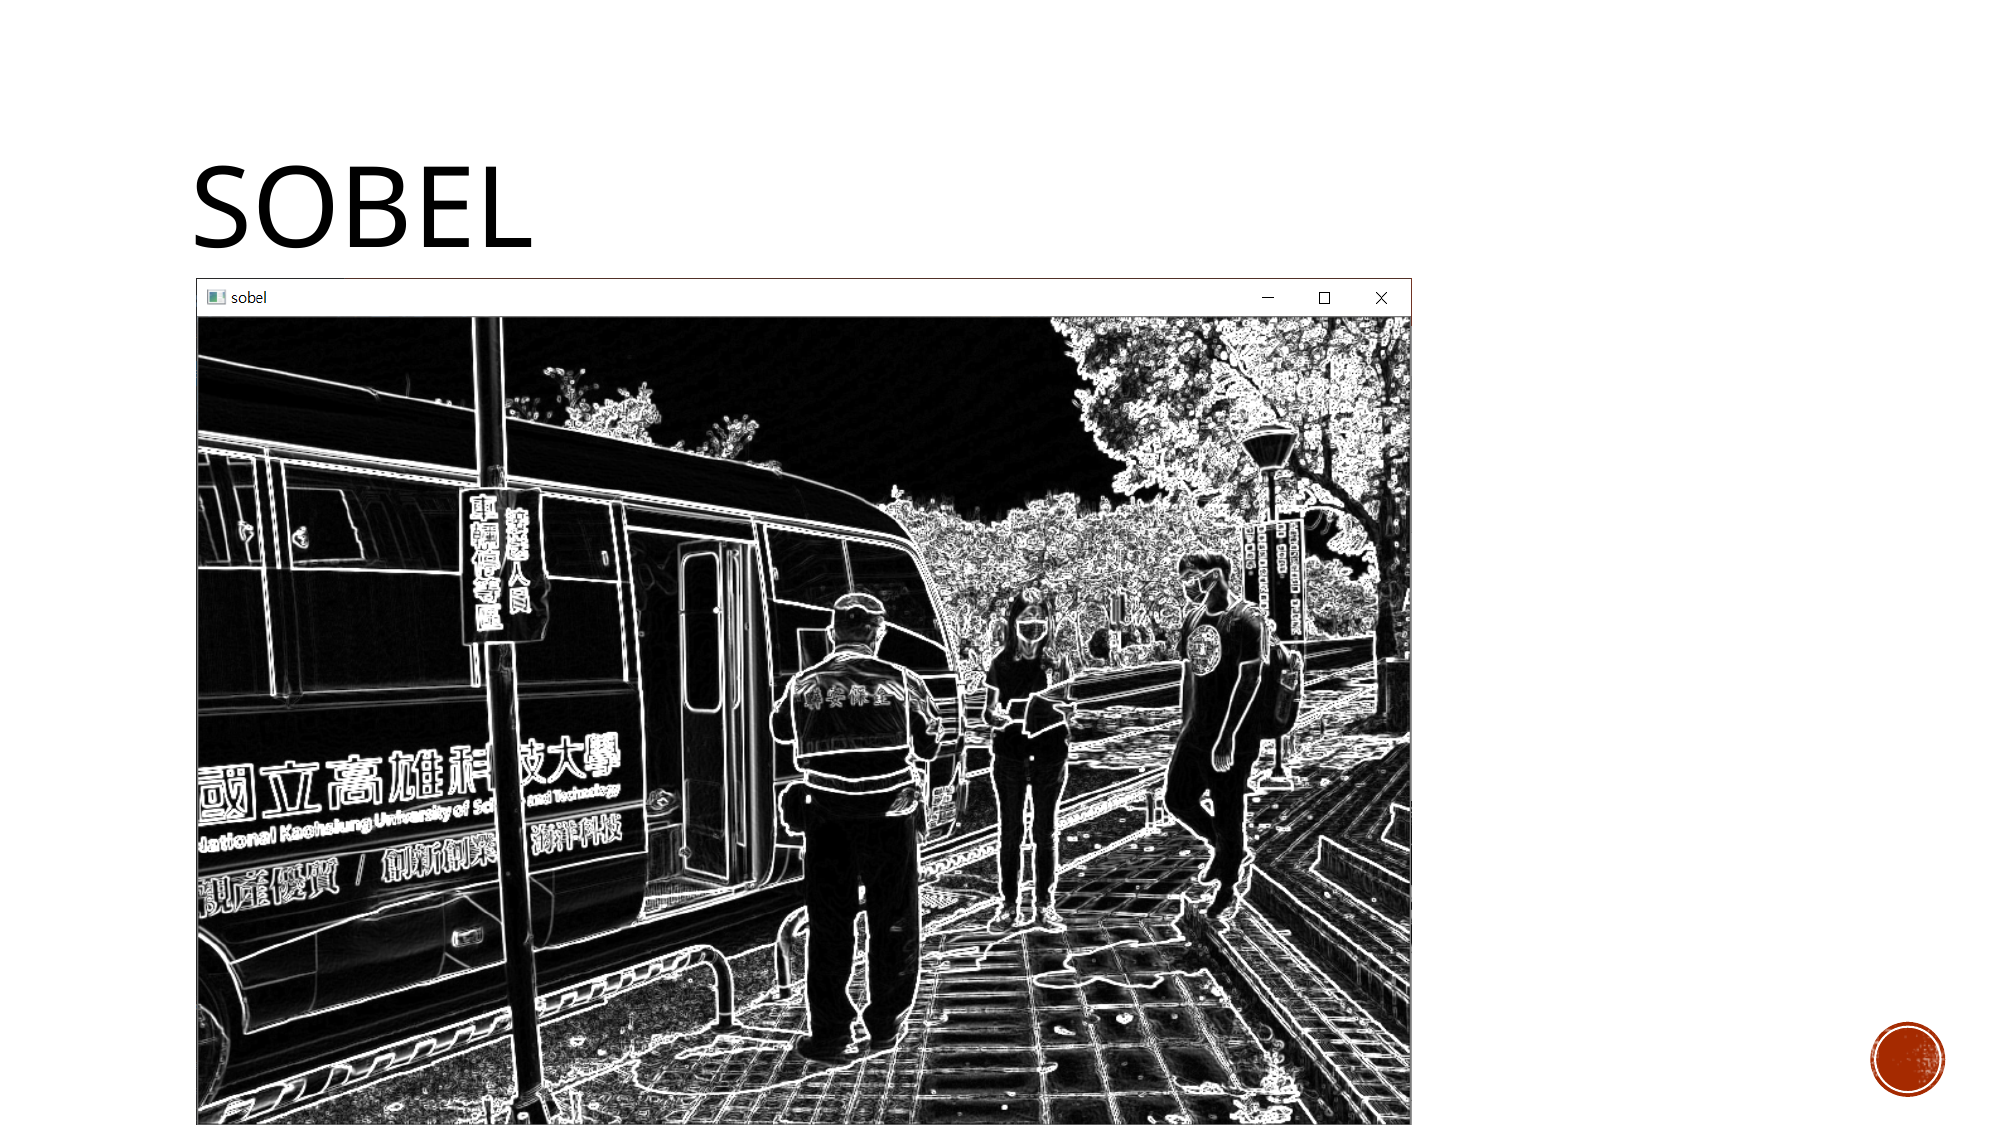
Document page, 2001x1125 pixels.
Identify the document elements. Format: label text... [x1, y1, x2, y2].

title Sobel [175, 79, 1826, 344]
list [200, 281, 1410, 1123]
